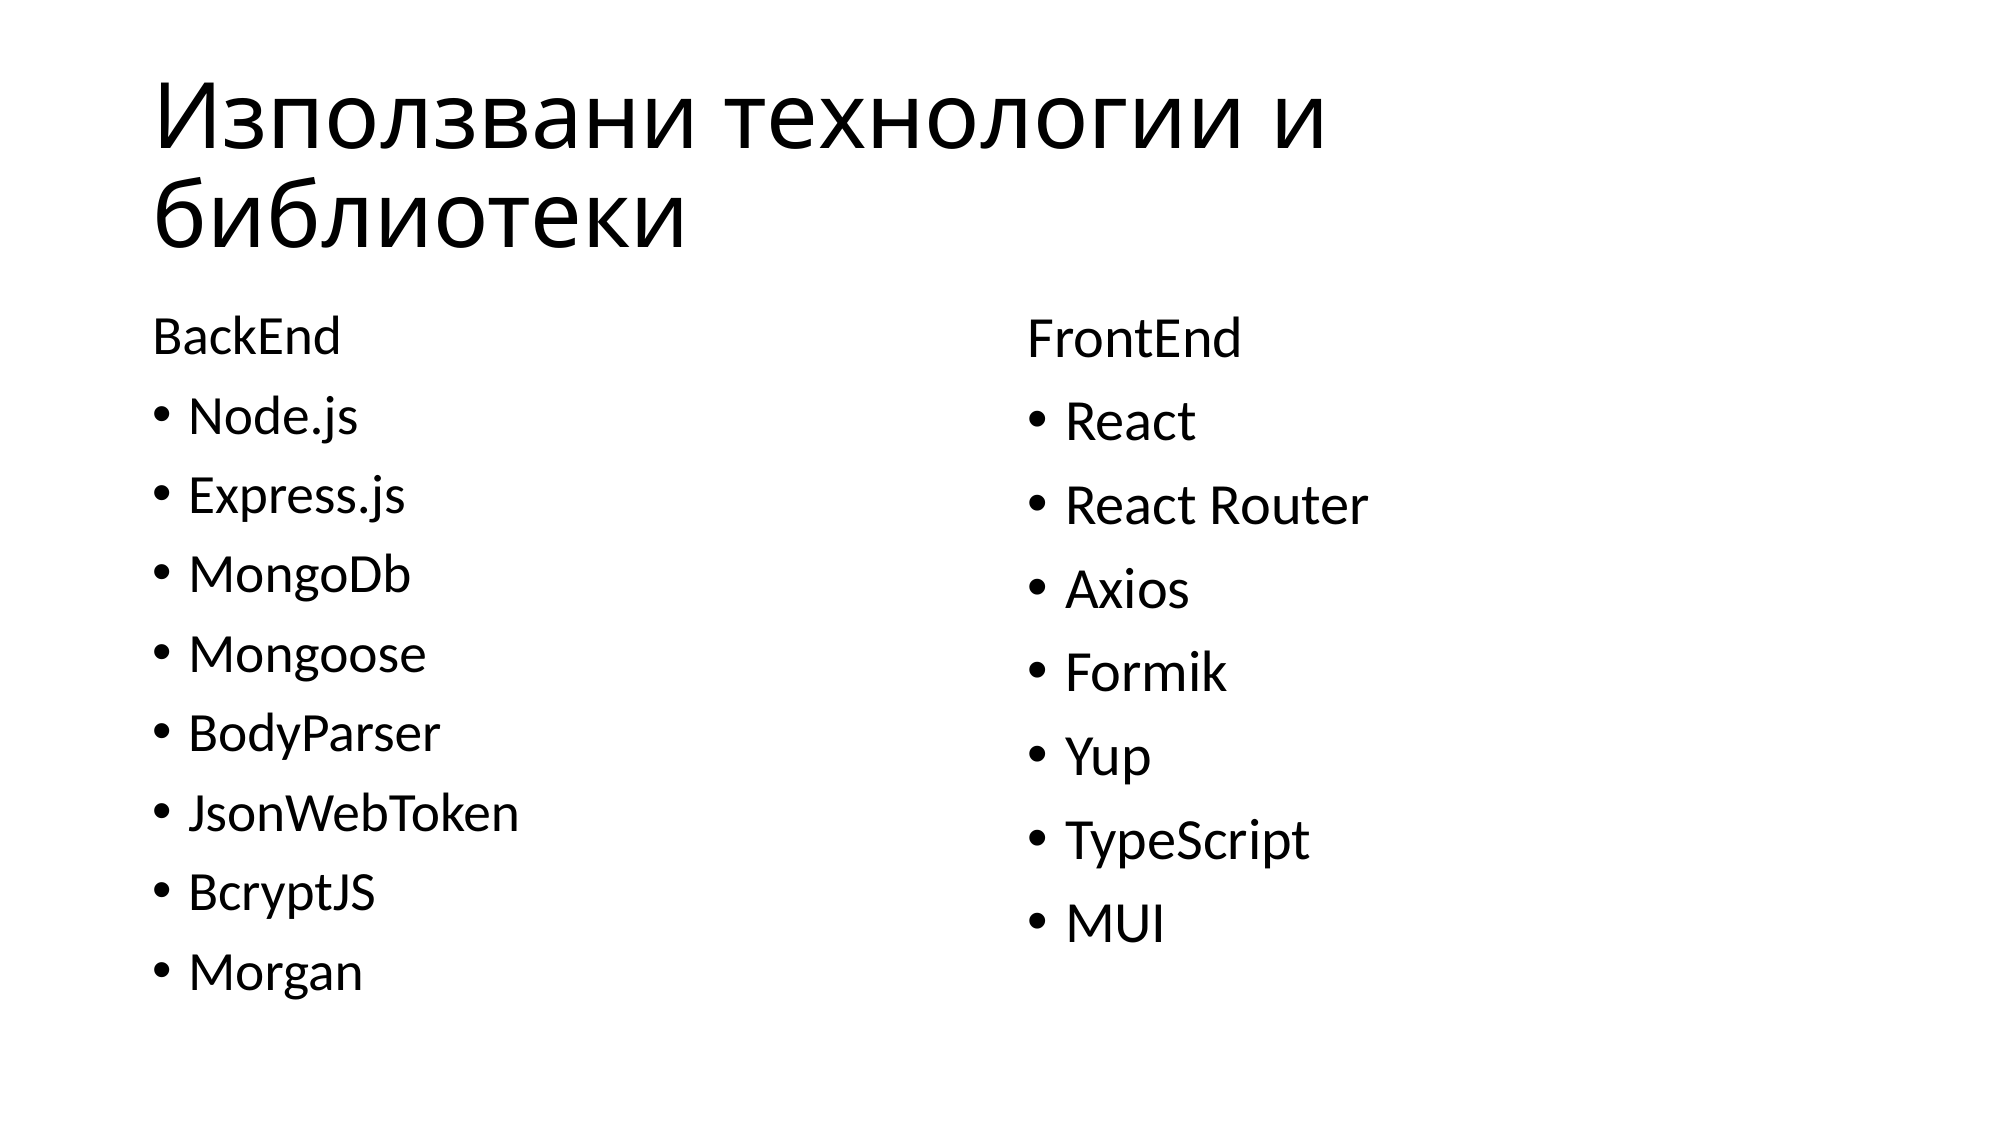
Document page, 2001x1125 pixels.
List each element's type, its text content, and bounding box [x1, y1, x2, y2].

title Използвани технологии и библиотеки [137, 59, 1863, 278]
list BackEnd Node.js Express.js MongoDb Mongoose BodyParser JsonWebToken BcryptJS Morgan [137, 299, 988, 1014]
list FrontEnd React React Router Axios Formik Yup TypeScript MUI [1012, 299, 1863, 1014]
